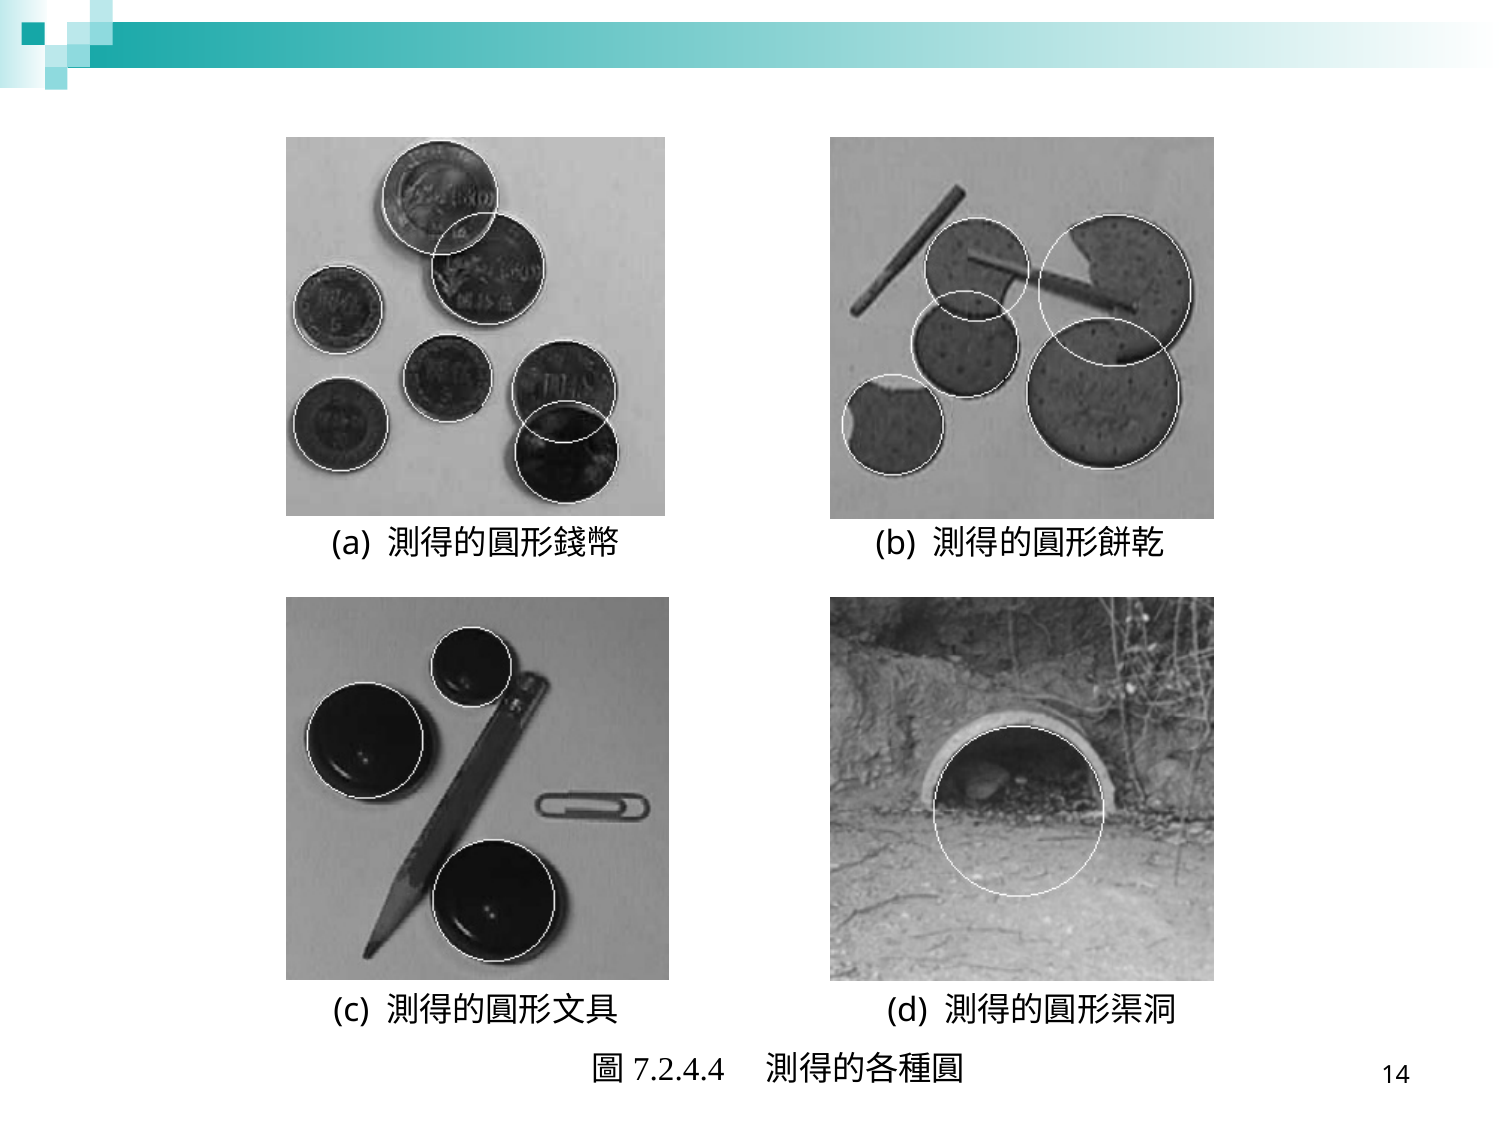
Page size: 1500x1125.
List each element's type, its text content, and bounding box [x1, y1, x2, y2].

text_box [286, 136, 1214, 1096]
slide_number 14 [1217, 1024, 1426, 1101]
